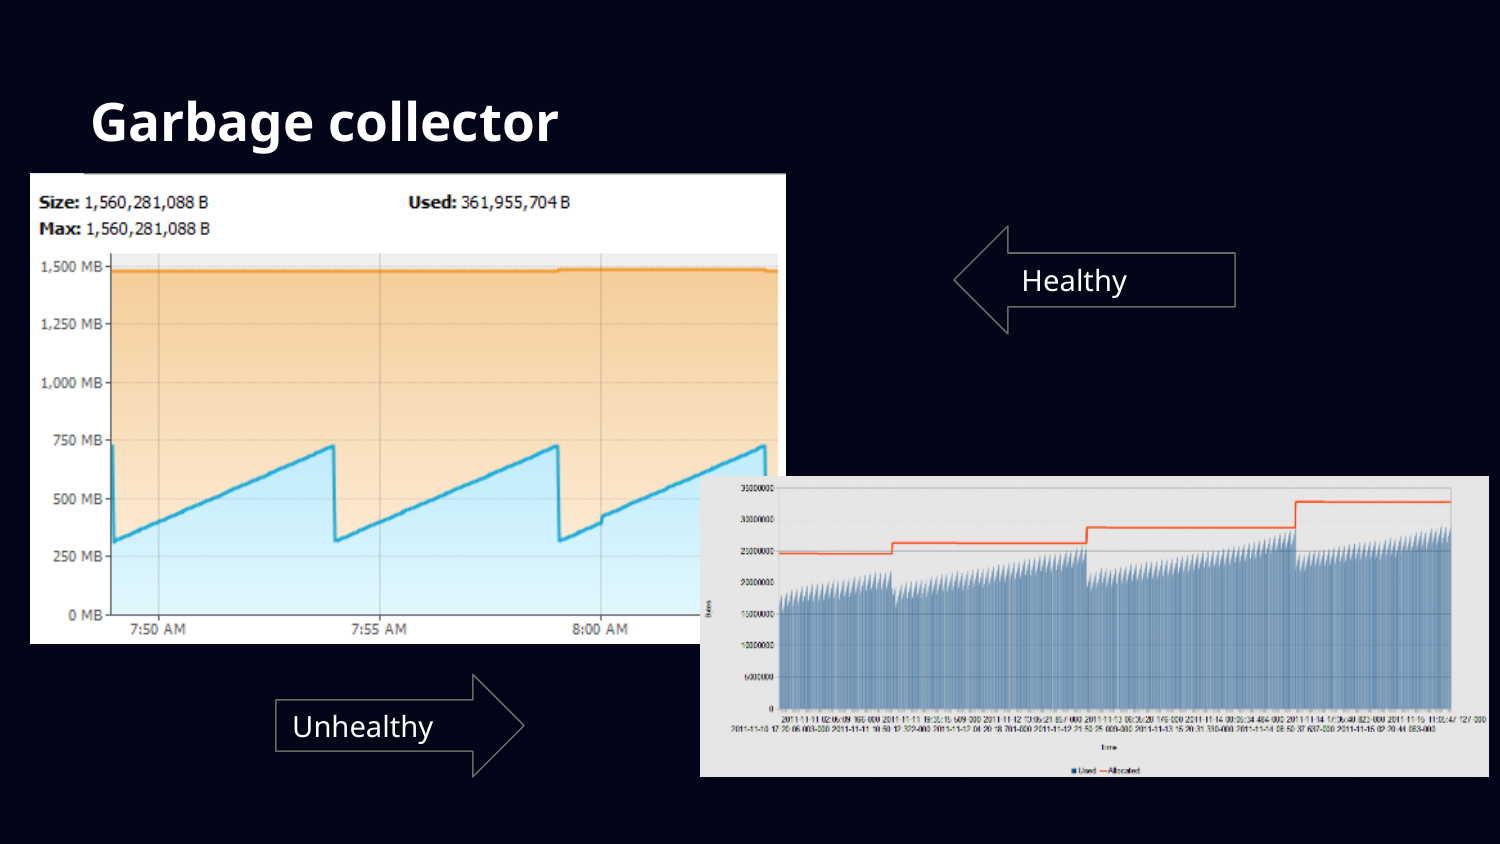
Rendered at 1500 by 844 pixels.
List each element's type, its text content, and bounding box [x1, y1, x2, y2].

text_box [275, 674, 525, 778]
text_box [953, 225, 1236, 334]
picture [30, 173, 1489, 777]
title Garbage collector [75, 72, 1425, 167]
